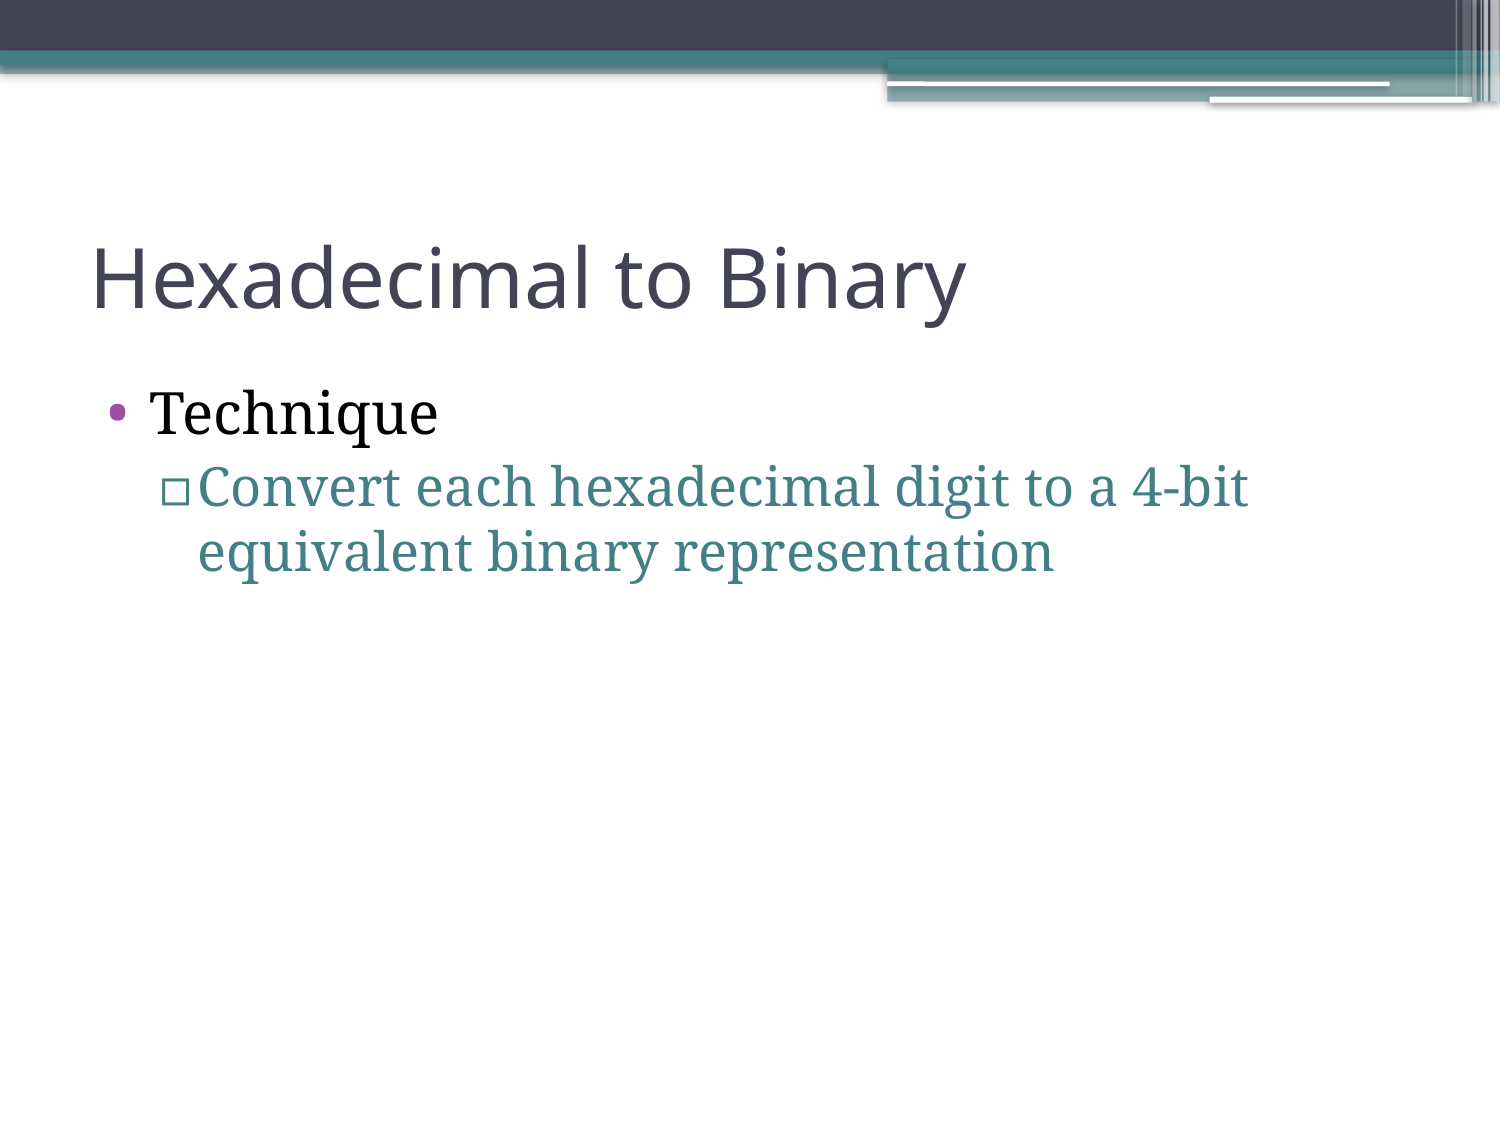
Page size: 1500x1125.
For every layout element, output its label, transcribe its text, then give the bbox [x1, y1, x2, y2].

title Hexadecimal to Binary [75, 187, 1425, 363]
list Technique Convert each hexadecimal digit to a 4-bit equivalent binary representation [75, 368, 1425, 1079]
